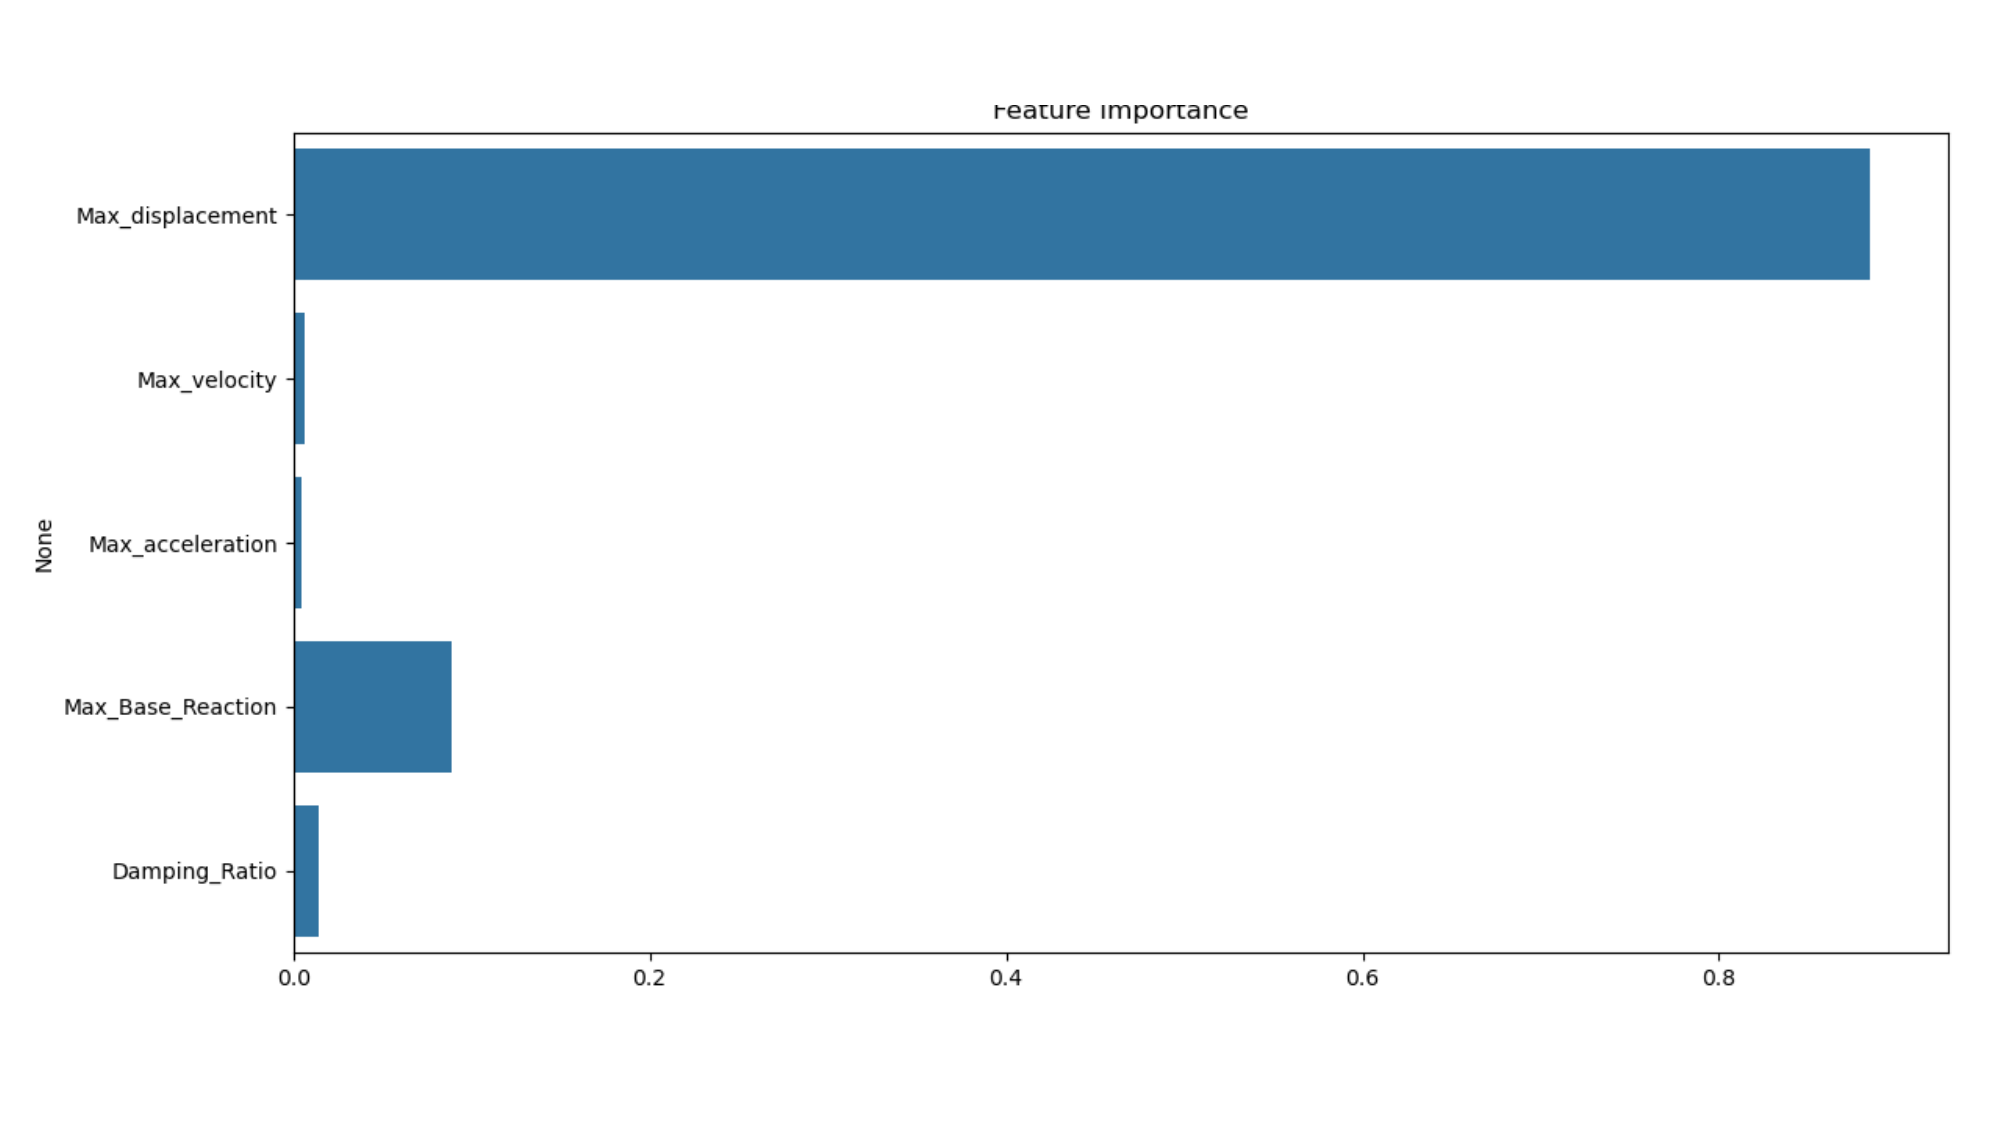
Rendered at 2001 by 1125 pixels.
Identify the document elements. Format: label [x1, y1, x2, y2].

picture [25, 104, 1975, 1020]
